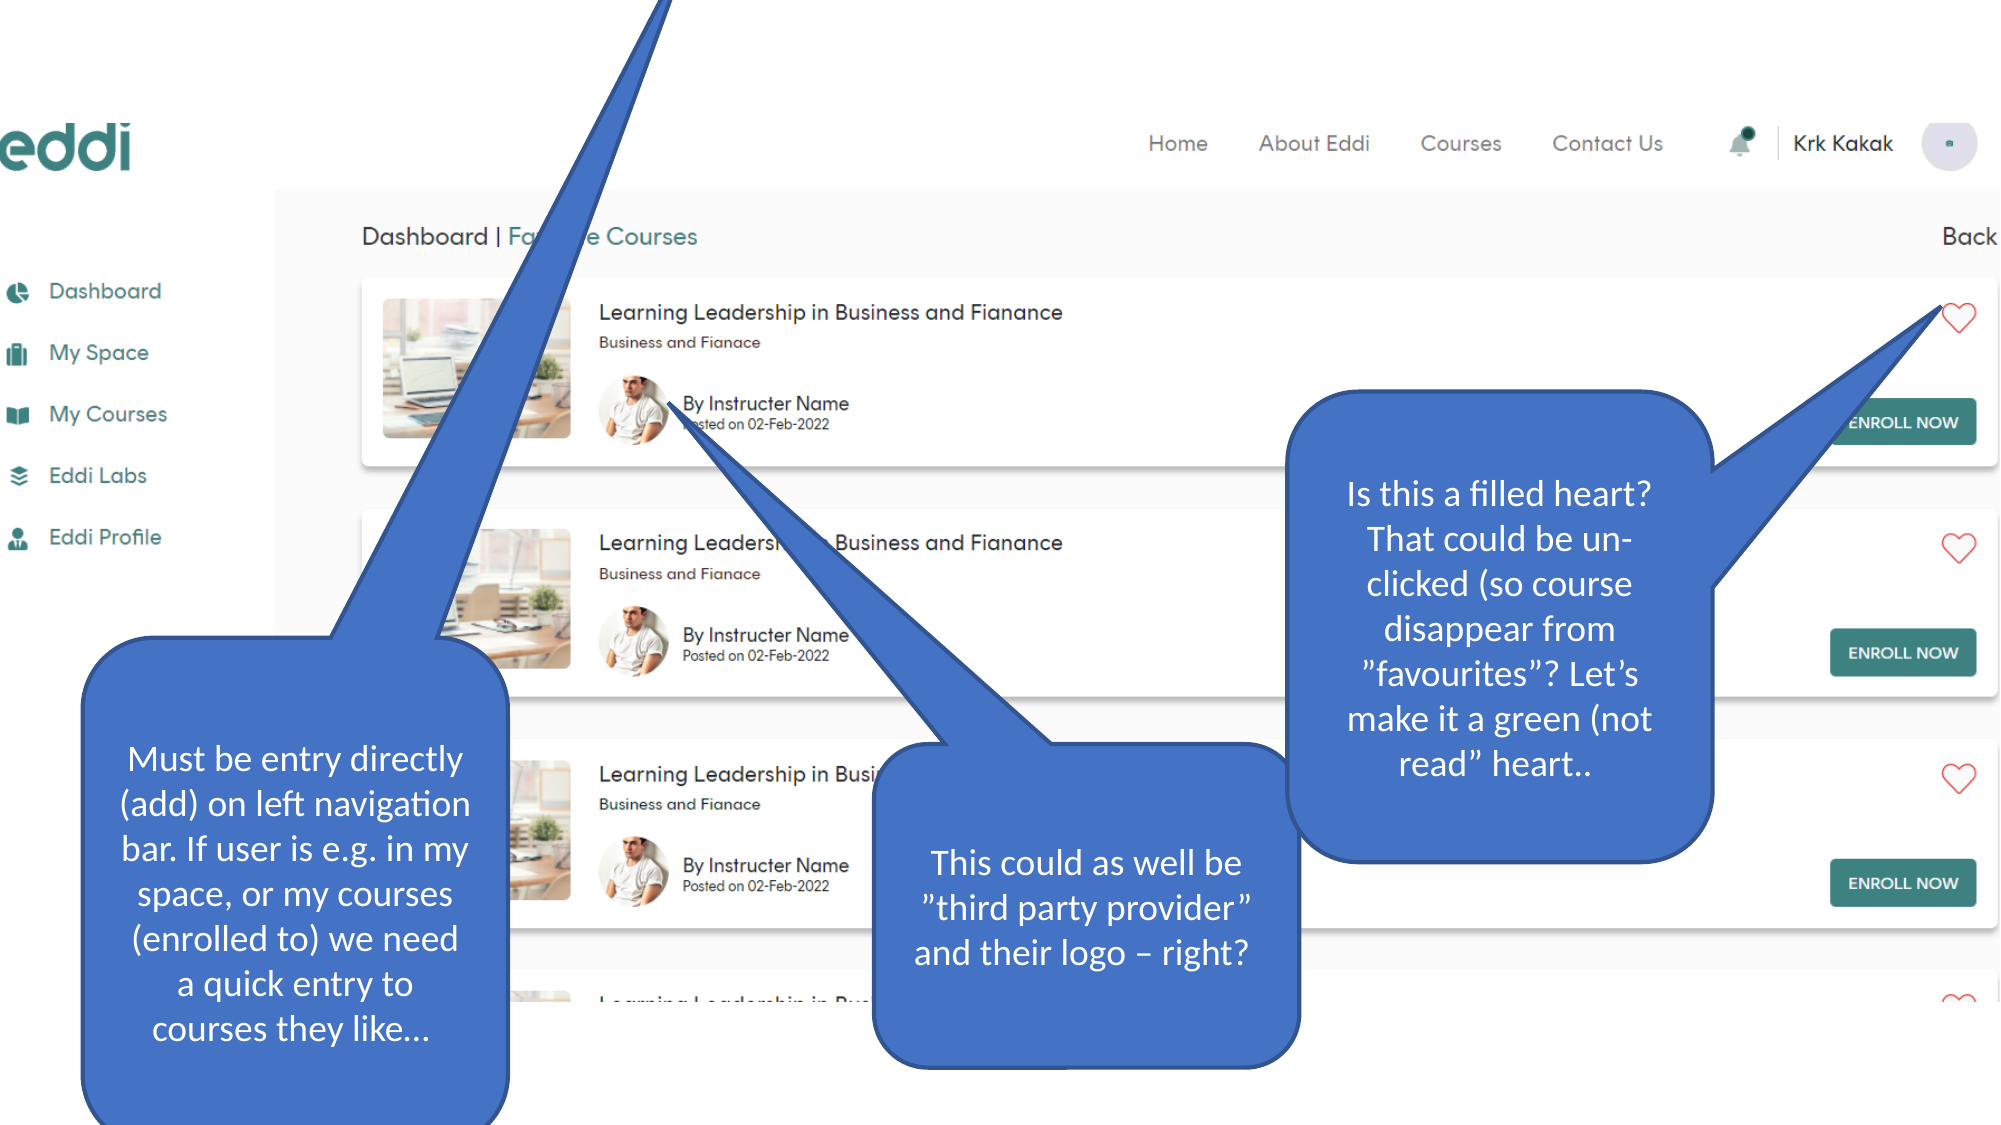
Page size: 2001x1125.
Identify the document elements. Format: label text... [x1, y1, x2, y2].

text_box Must be entry directly (add) on left navigation bar. If user is e.g. in my space, or my courses (enrolled to) we need a quick entry to courses they like… [80, 1013, 511, 1125]
picture [0, 123, 2000, 1002]
text_box Must be entry directly (add) on left navigation bar. If user is e.g. in my space, or my courses (enrolled to) we need a quick entry to courses they like… [595, 0, 673, 121]
text_box This could as well be ”third party provider” and their logo – right? [871, 1013, 1302, 1070]
